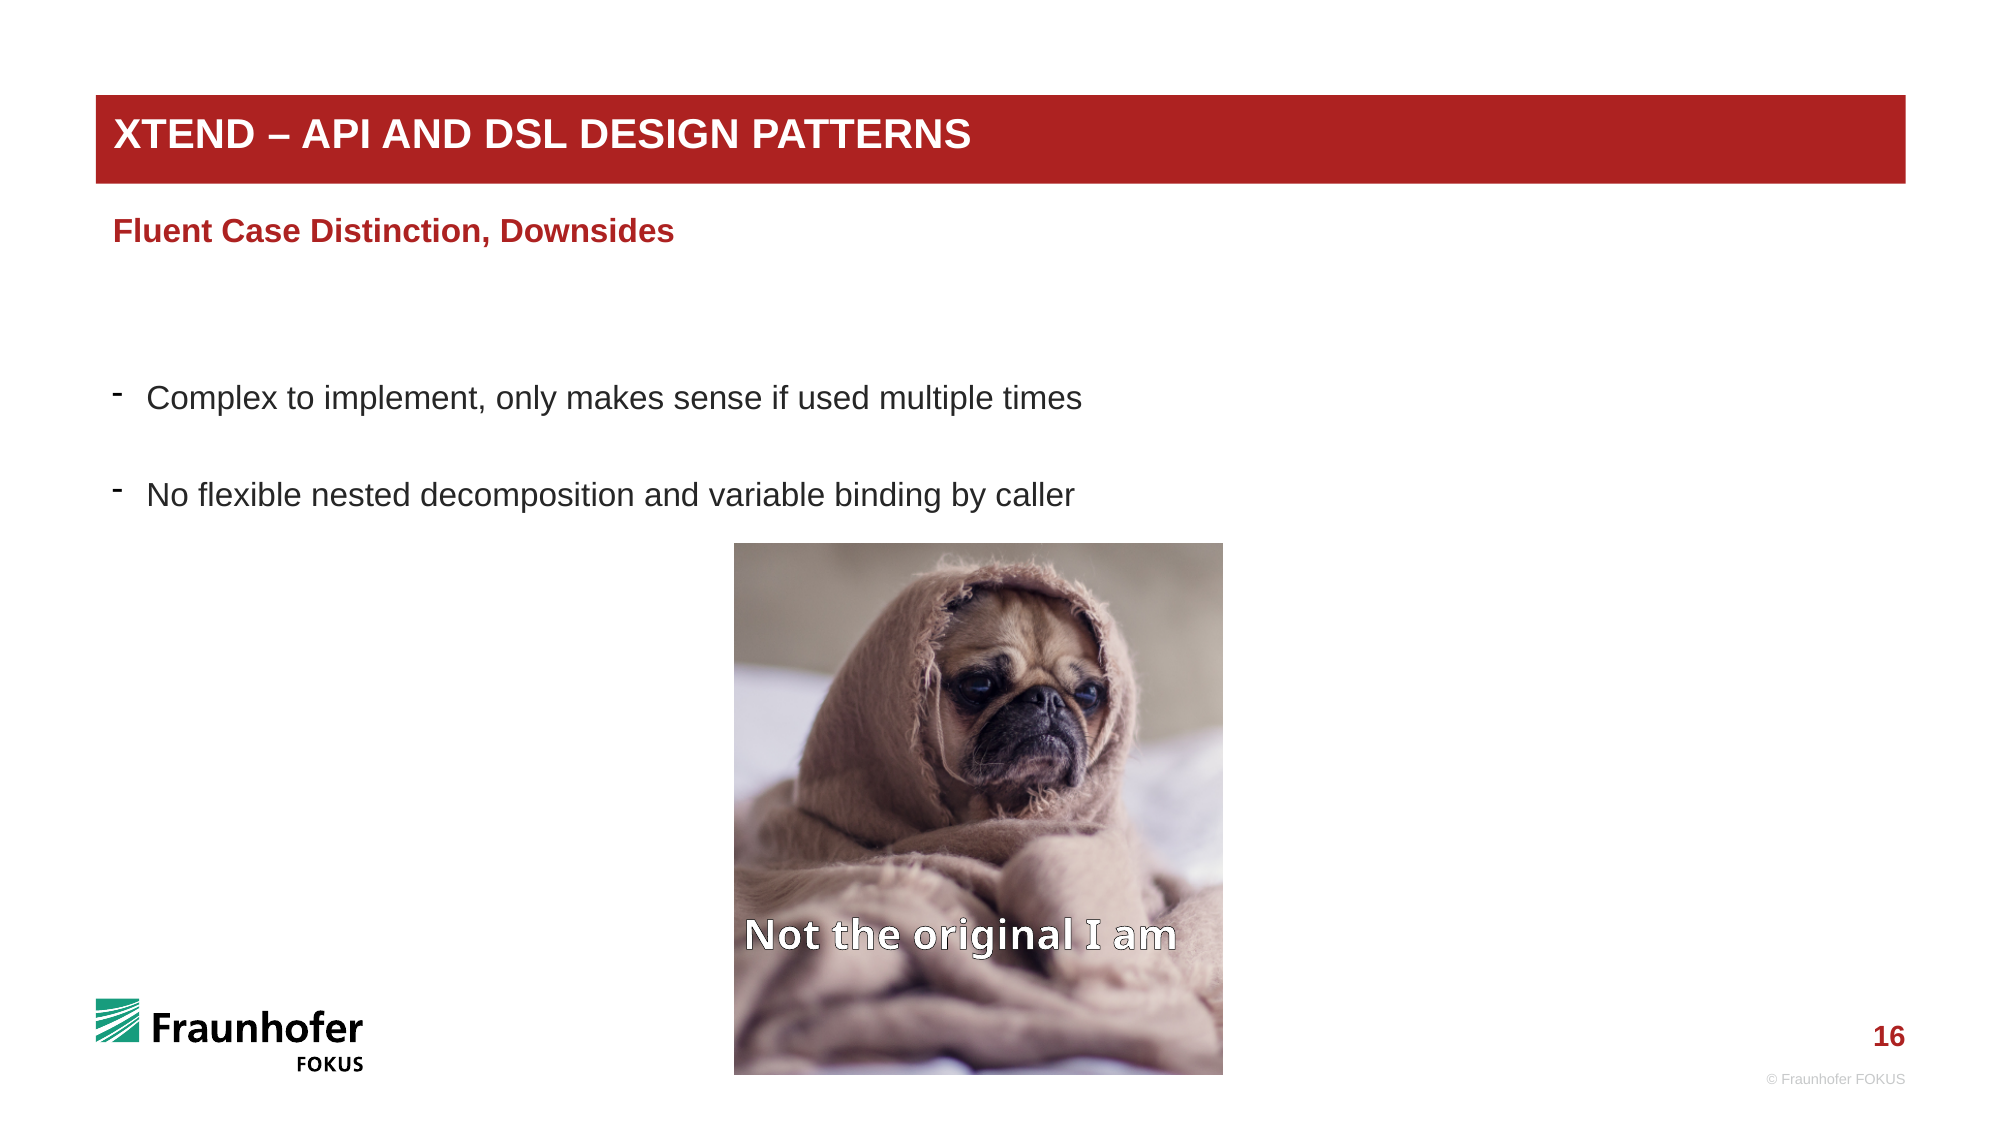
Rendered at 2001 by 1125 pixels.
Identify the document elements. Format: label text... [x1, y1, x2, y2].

list Fluent Case Distinction, Downsides [95, 209, 1906, 309]
footer © Fraunhofer FOKUS [93, 1058, 1906, 1098]
title Xtend – API and DSL Design Patterns [95, 95, 1906, 184]
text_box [717, 543, 1230, 1076]
list Complex to implement, only makes sense if used multiple times No flexible nested decomposition and variable binding by caller [95, 328, 1610, 974]
